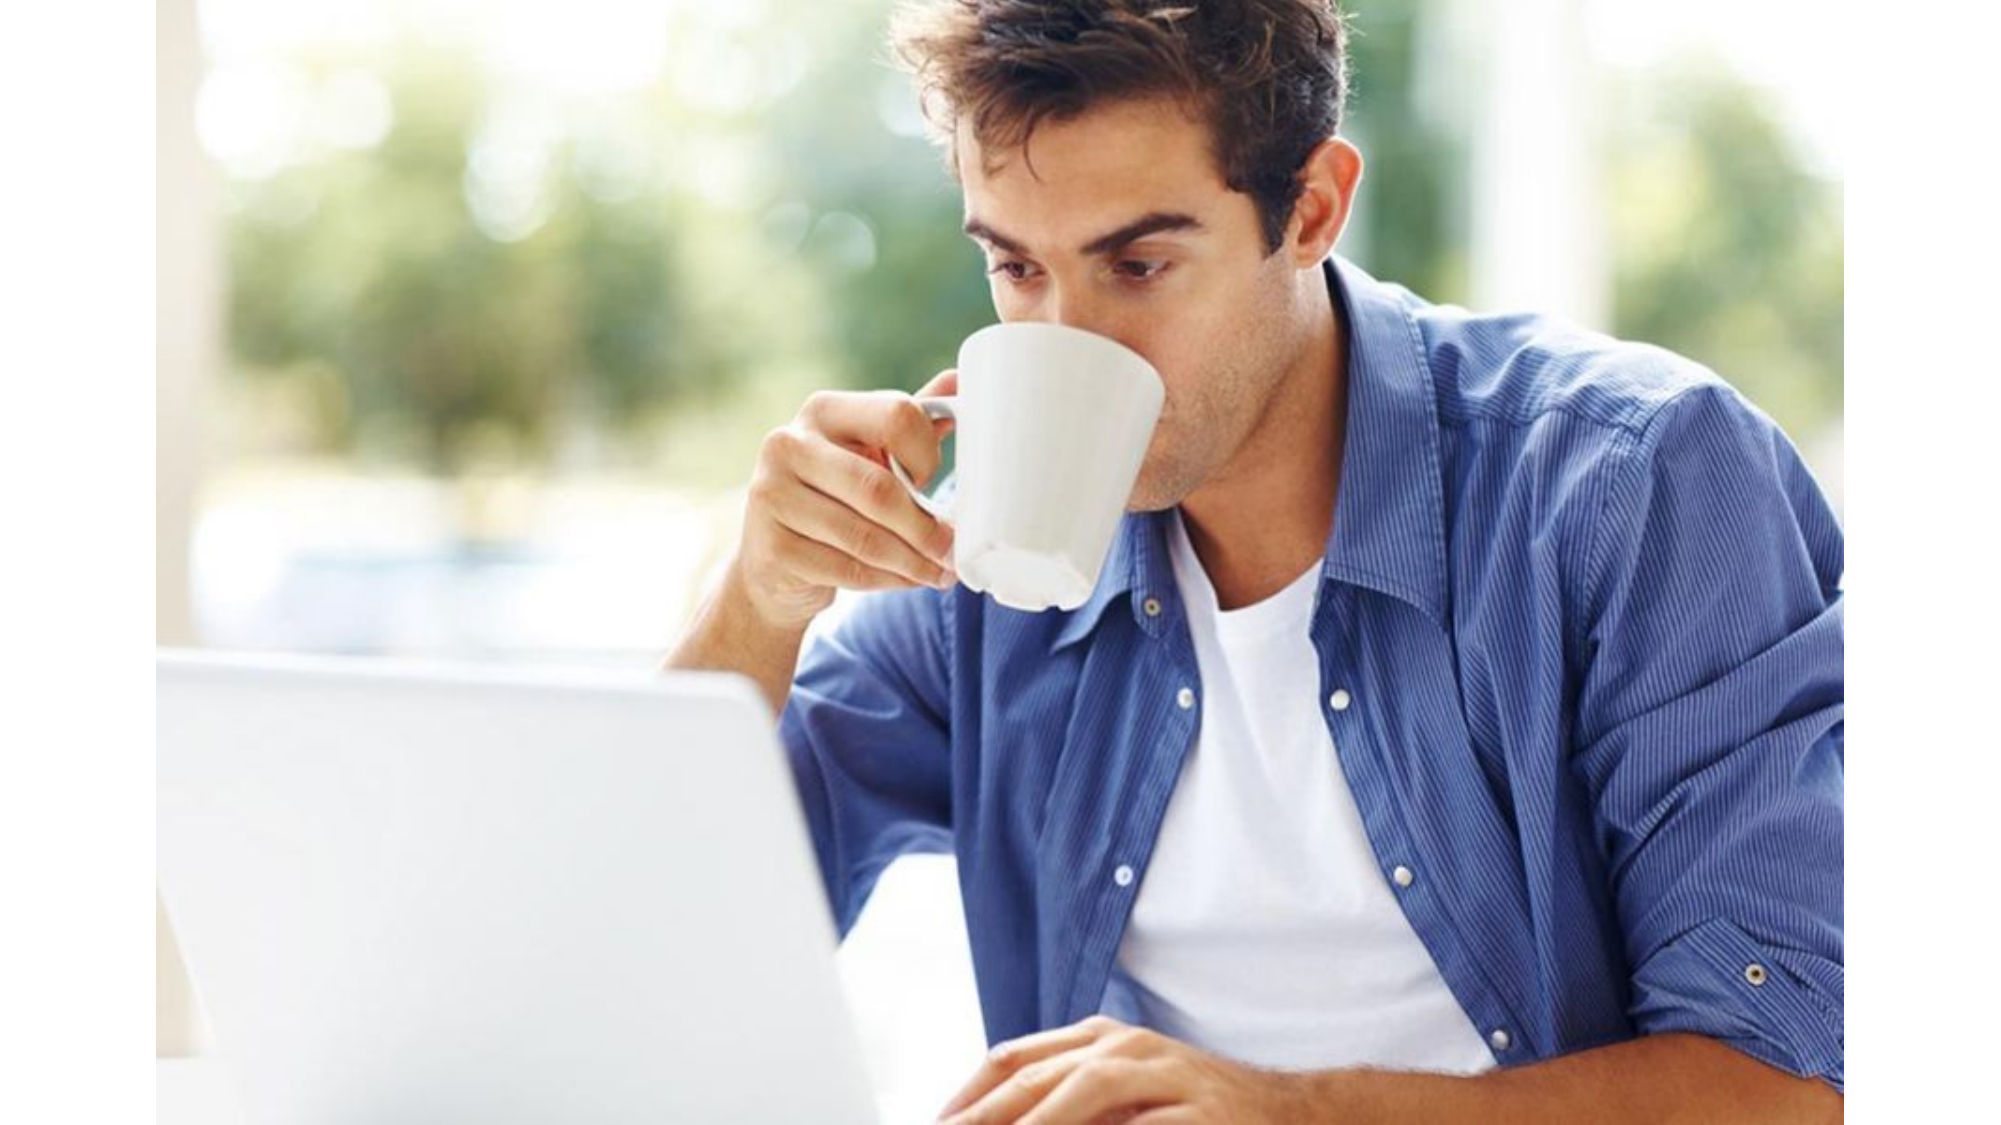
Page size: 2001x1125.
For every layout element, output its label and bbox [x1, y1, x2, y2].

picture [156, 0, 1844, 1125]
